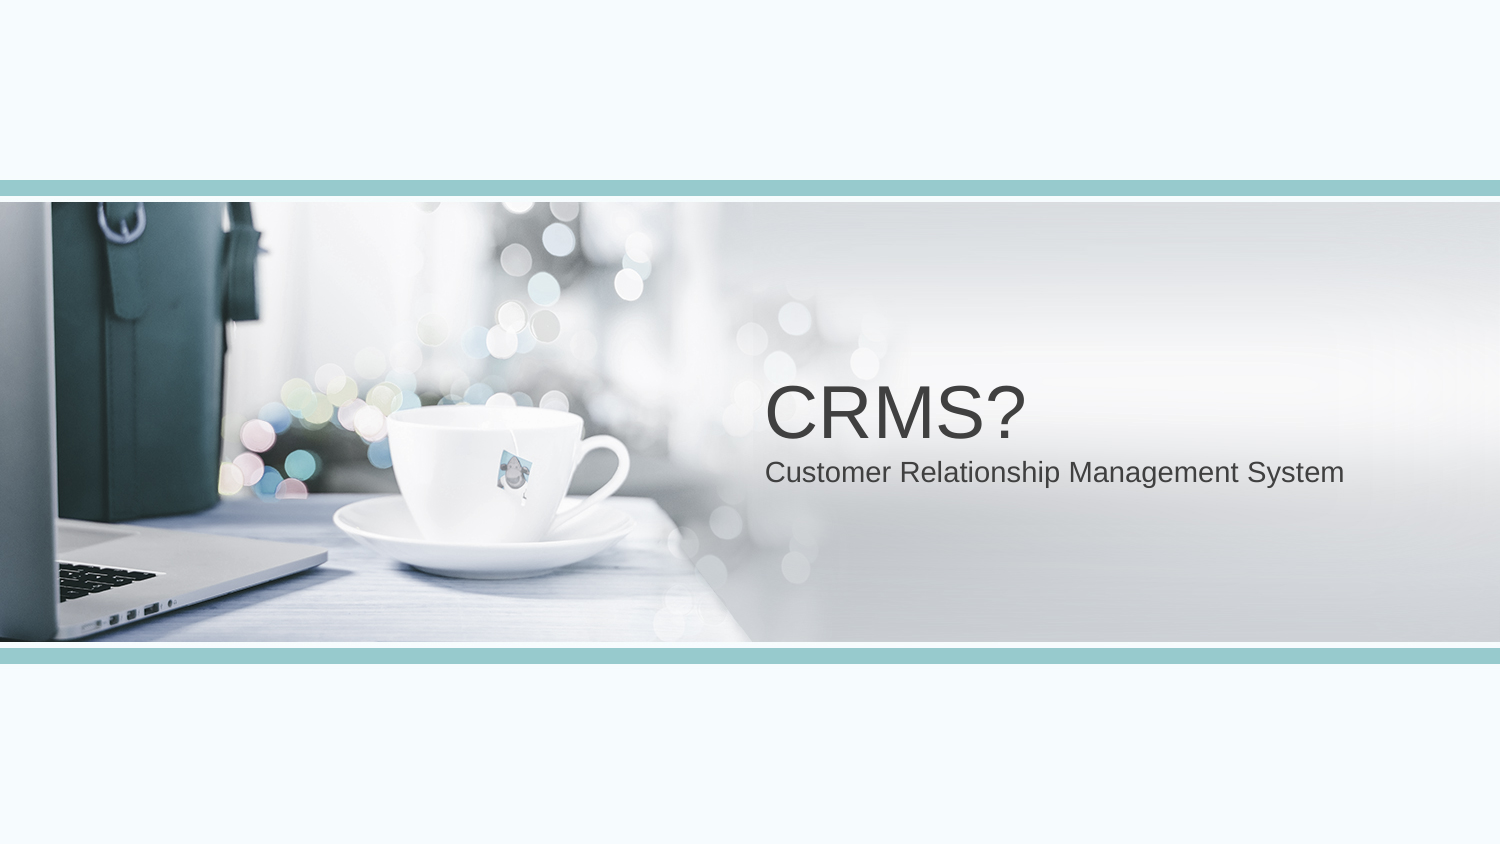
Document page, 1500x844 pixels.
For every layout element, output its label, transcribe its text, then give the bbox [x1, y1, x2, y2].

picture [0, 0, 1500, 844]
list CRMS? [750, 369, 1500, 447]
list Customer Relationship Management System [750, 447, 1500, 495]
